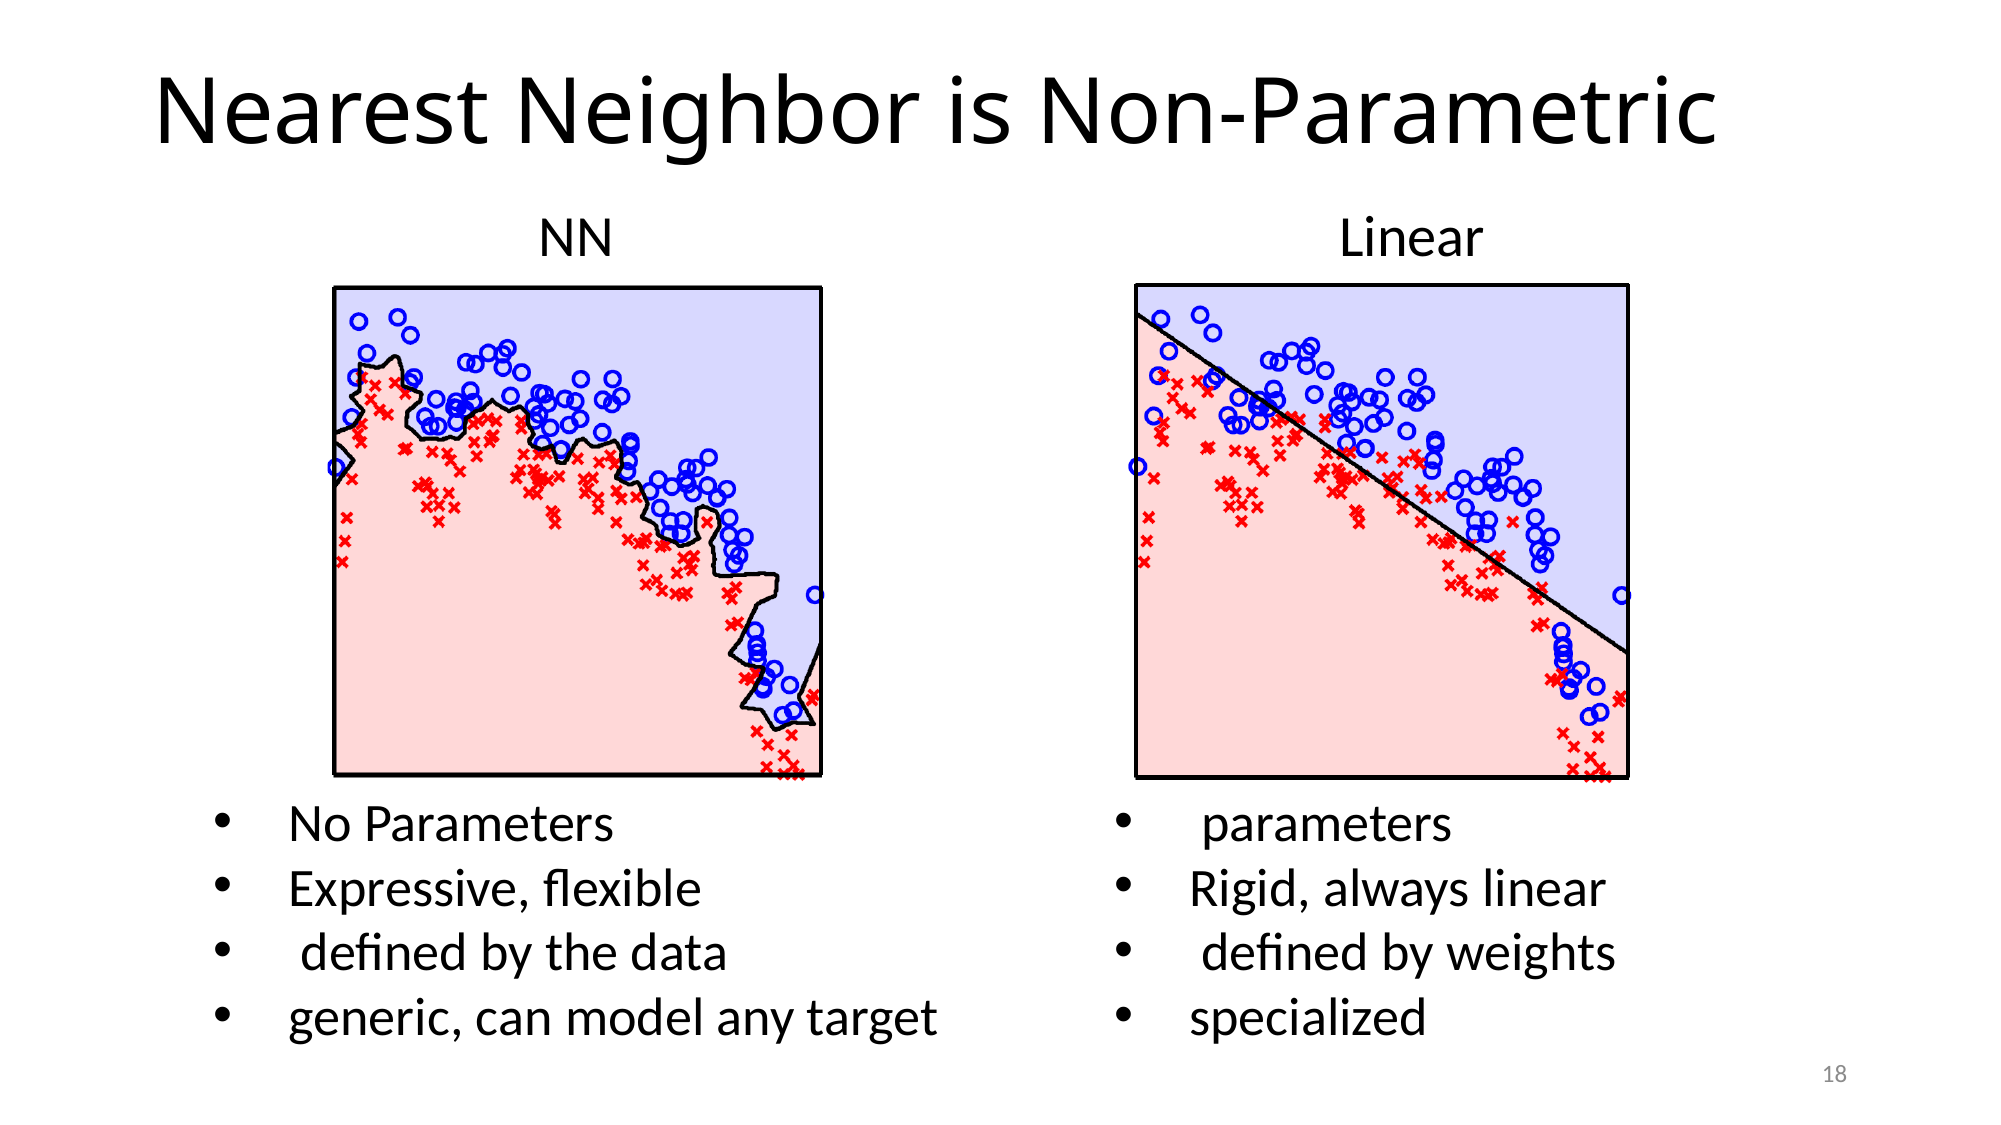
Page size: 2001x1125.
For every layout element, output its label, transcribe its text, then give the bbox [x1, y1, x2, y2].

picture [327, 279, 826, 784]
picture [1126, 279, 1633, 784]
text_box Linear [1324, 190, 1501, 276]
slide_number 18 [1412, 1042, 1863, 1103]
text_box NN [524, 190, 629, 276]
title Nearest Neighbor is Non-Parametric [137, 4, 1863, 223]
list [137, 296, 1863, 1011]
